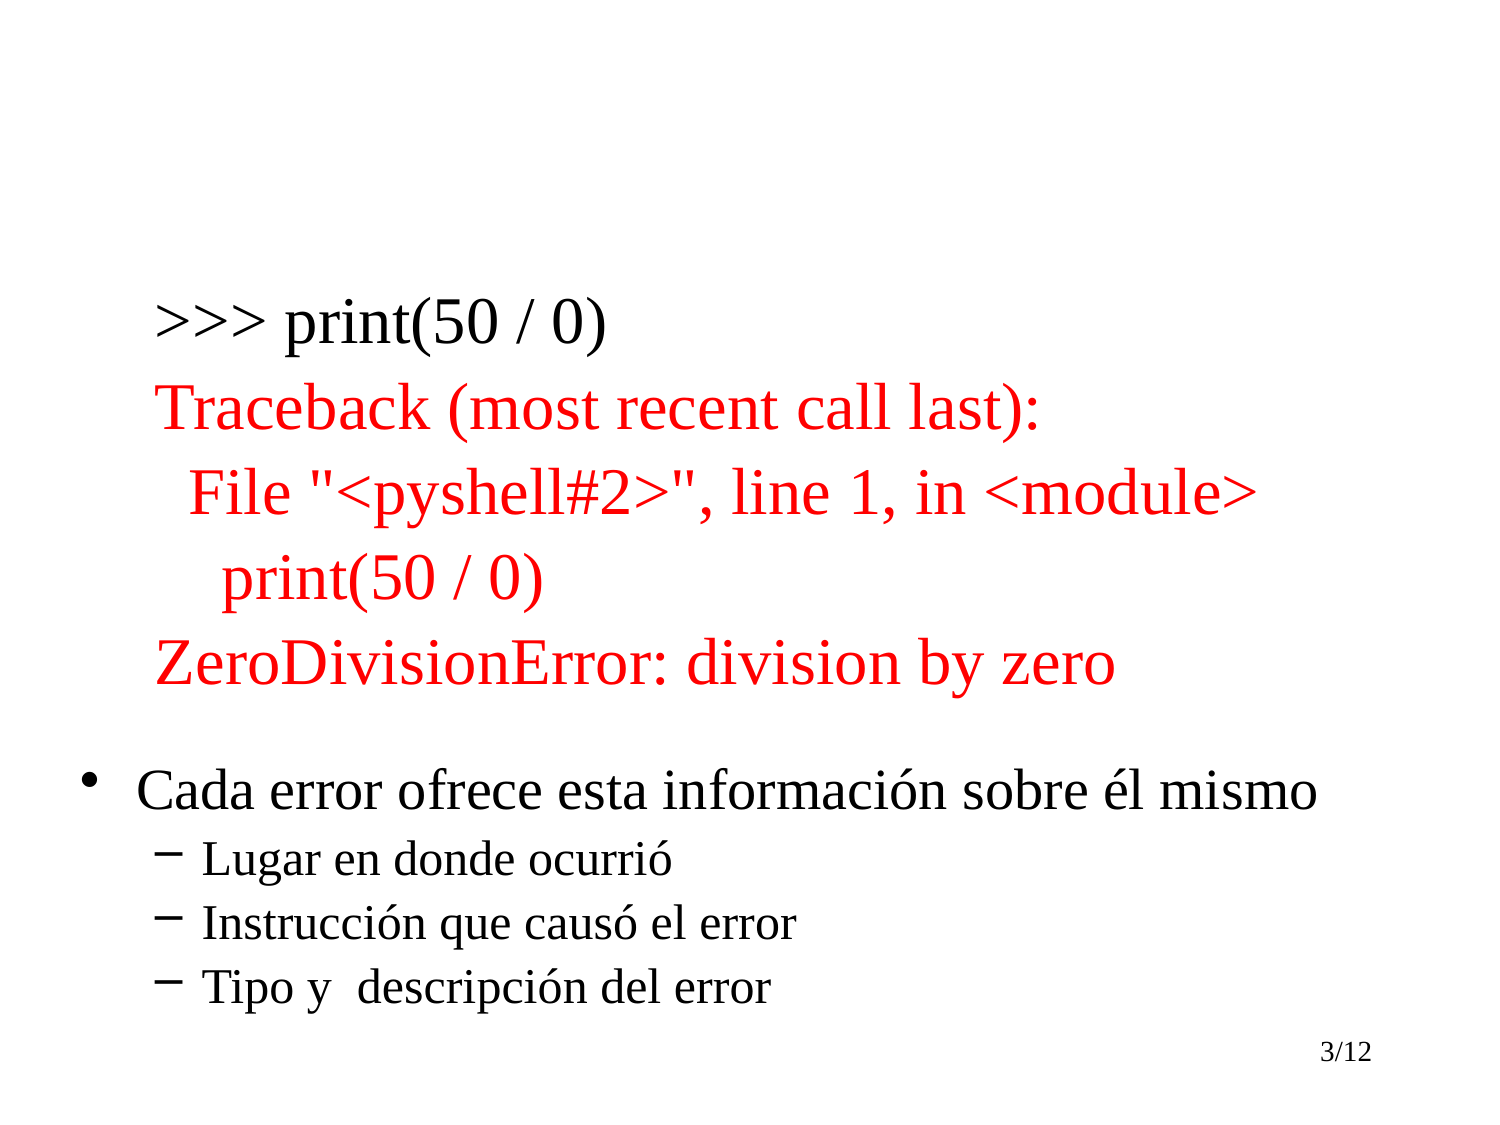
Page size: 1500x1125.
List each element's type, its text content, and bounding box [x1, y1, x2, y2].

slide_number 3/12 [1074, 1024, 1388, 1101]
list >>> print(50 / 0) Traceback (most recent call last): File "<pyshell#2>", line 1, in <module> print(50 / 0) ZeroDivisionError: division by zero Cada error ofrece esta información sobre él mismo Lugar en donde ocurrió Instrucción que causó el error Tipo y descripción del error [64, 278, 1483, 1017]
